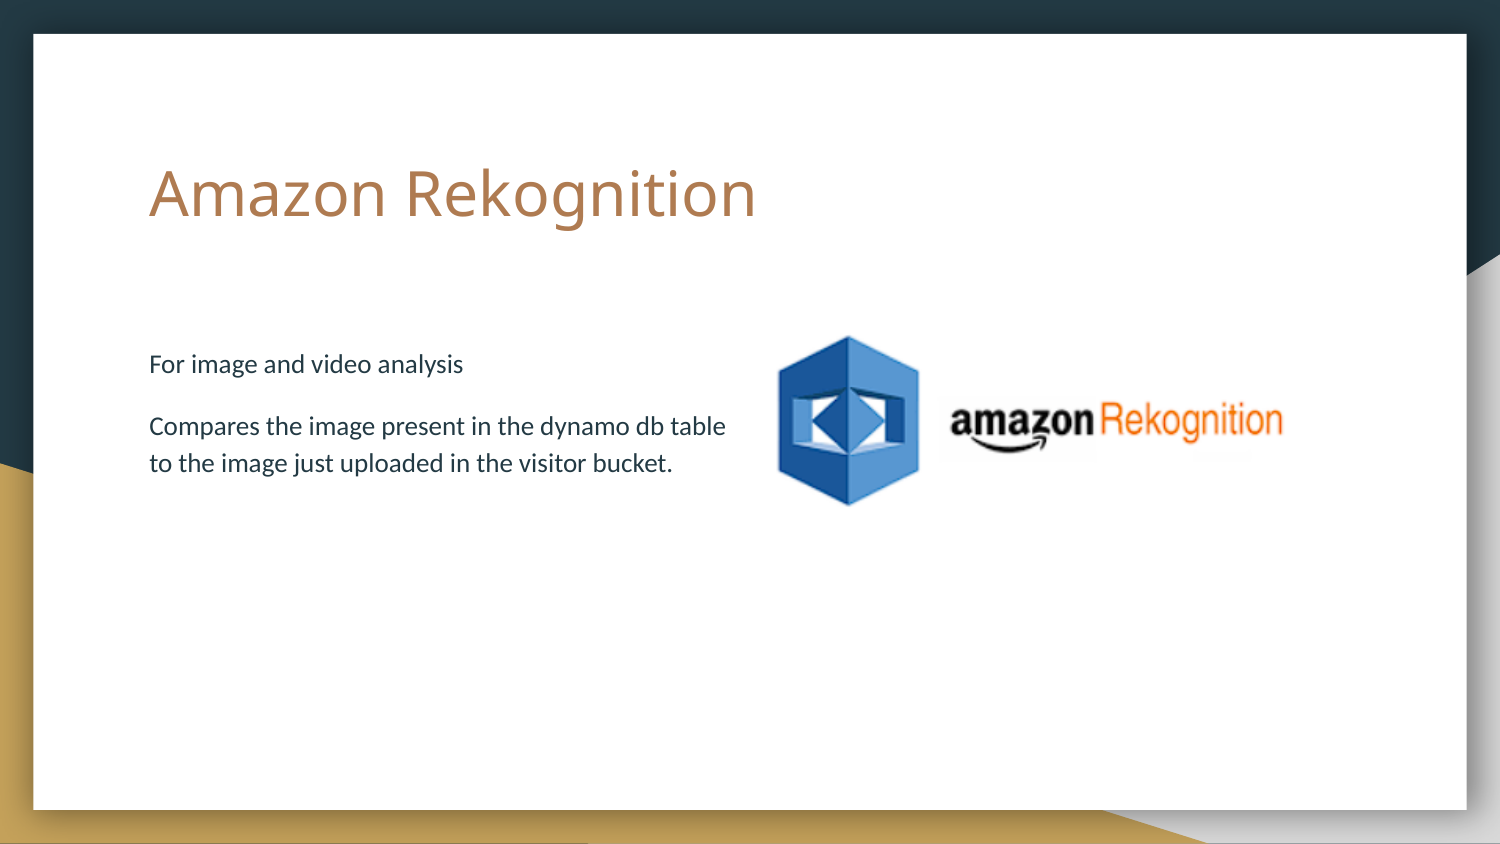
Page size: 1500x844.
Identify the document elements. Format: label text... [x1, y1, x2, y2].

list For image and video analysis Compares the image present in the dynamo db table to the image just uploaded in the visitor bucket. [134, 326, 750, 729]
title Amazon Rekognition [134, 138, 1366, 296]
picture [763, 323, 1294, 521]
